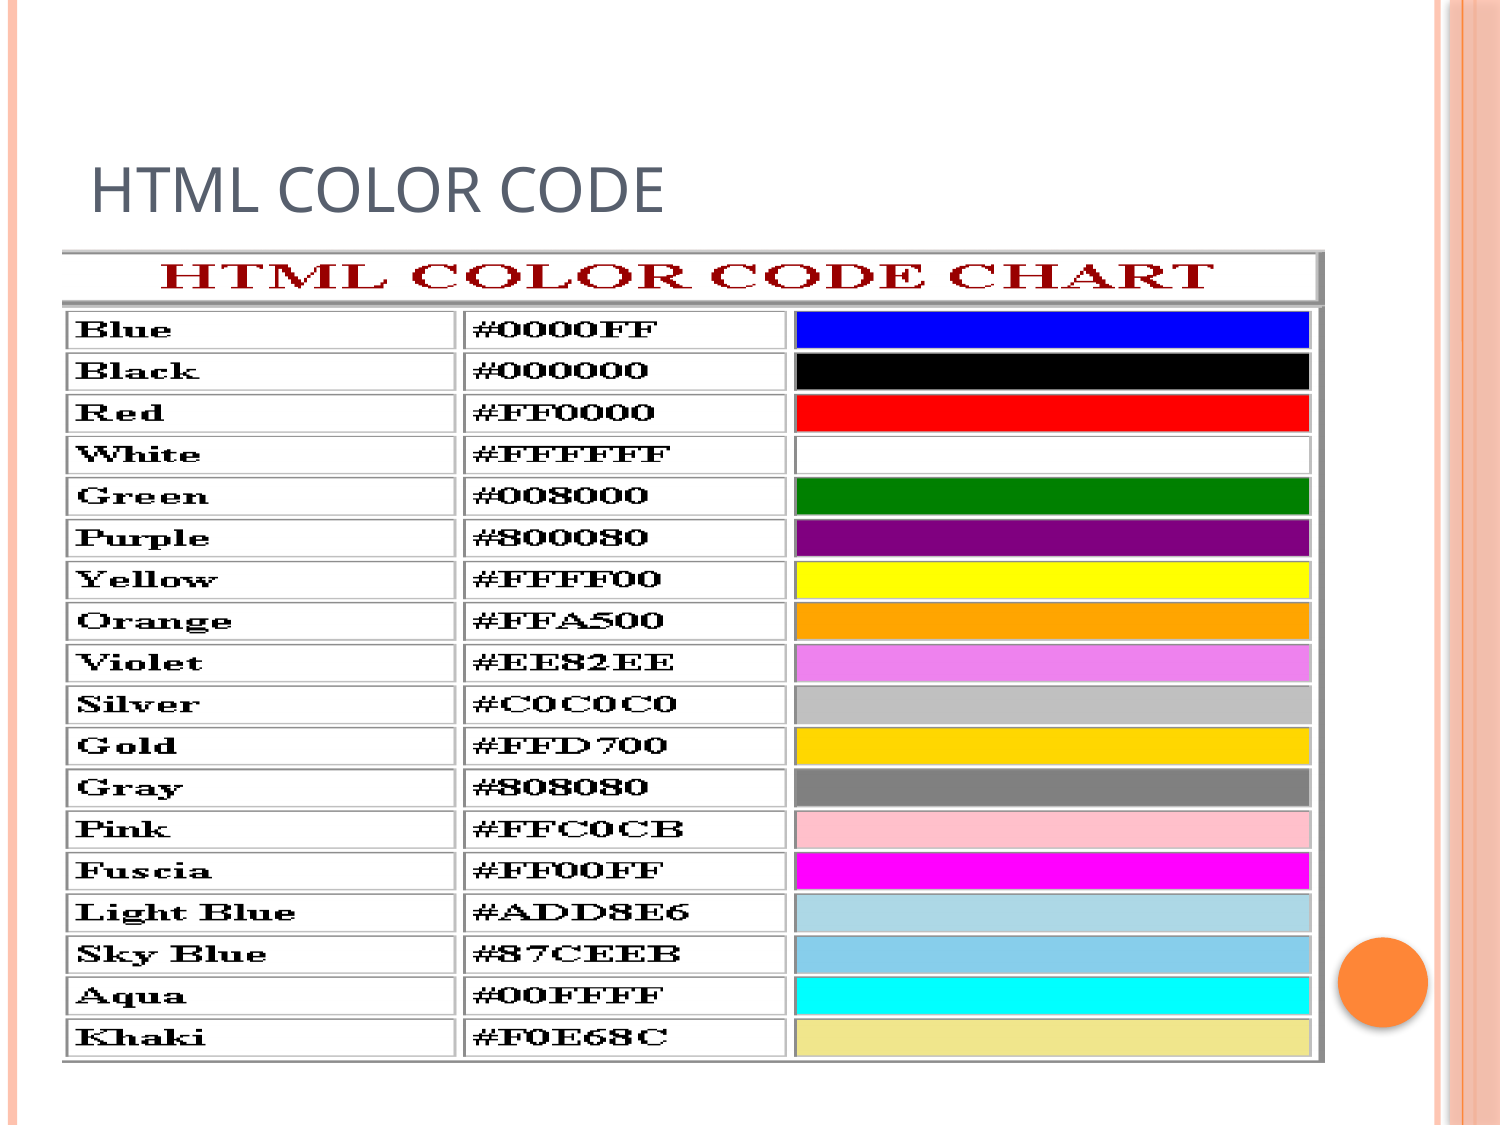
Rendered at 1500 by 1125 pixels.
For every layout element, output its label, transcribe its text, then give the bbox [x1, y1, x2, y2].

title HTML Color code [75, 45, 1300, 233]
picture [61, 249, 1326, 1063]
